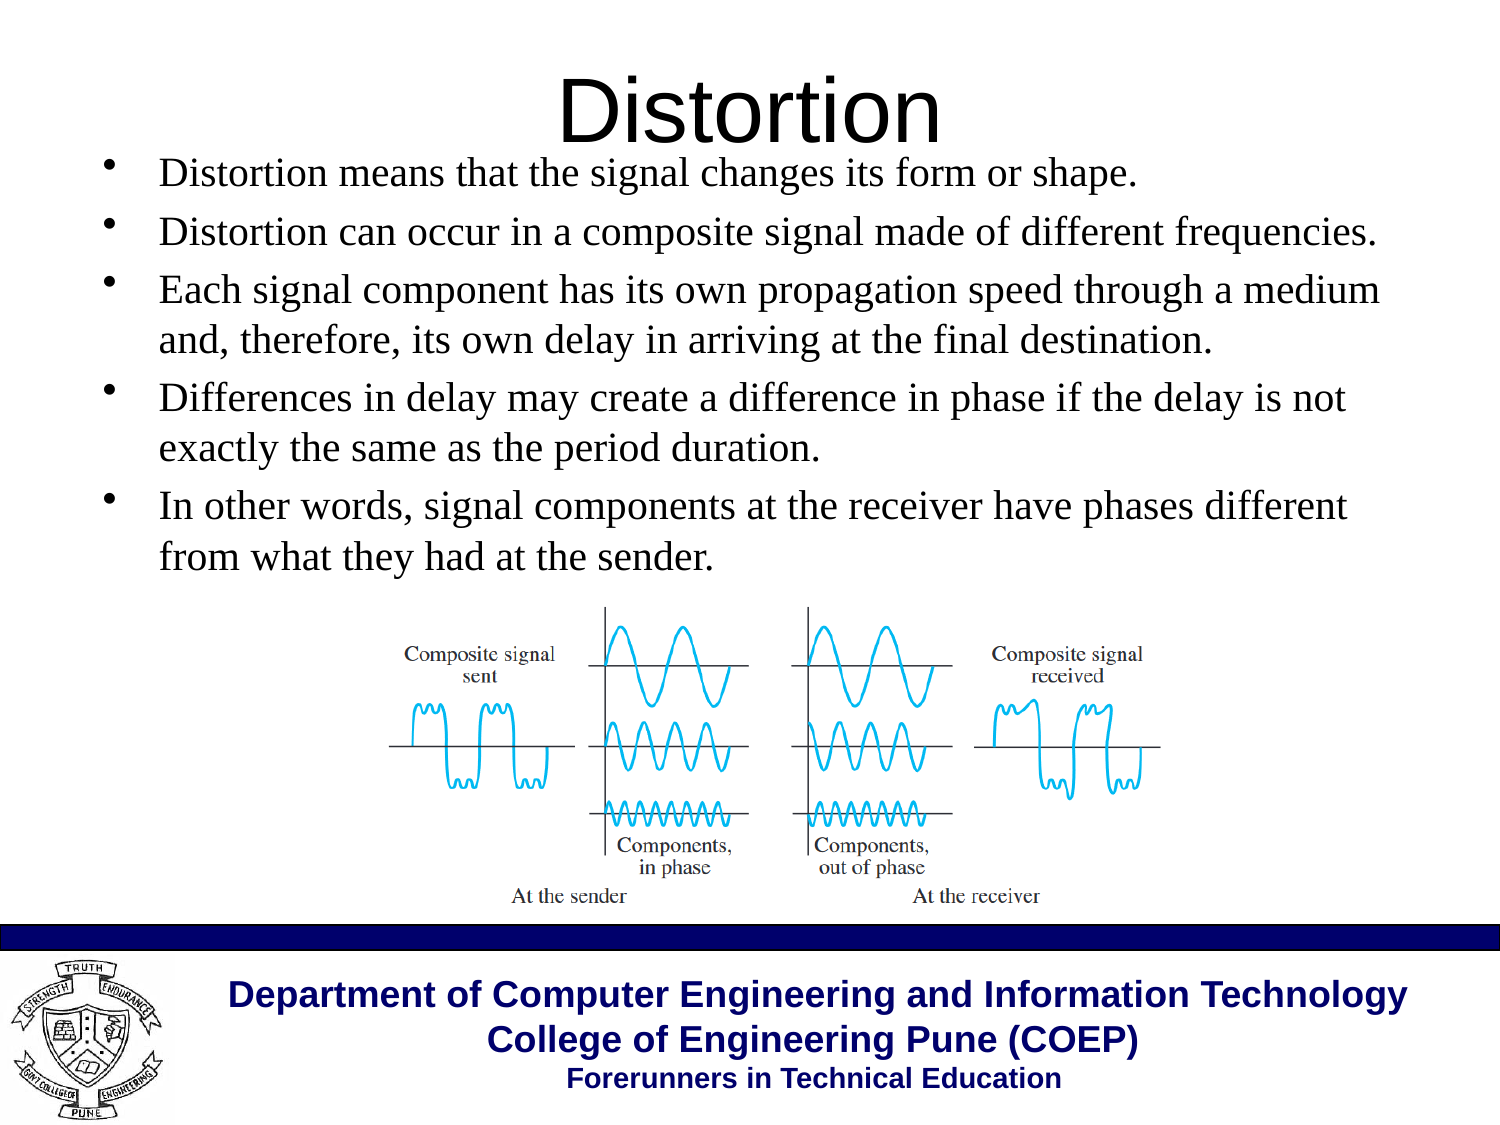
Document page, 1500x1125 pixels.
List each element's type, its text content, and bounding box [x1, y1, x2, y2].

picture [299, 587, 1235, 913]
list Distortion means that the signal changes its form or shape. Distortion can occur in a composite signal made of different frequencies. Each signal component has its own propagation speed through a medium and, therefore, its own delay in arriving at the final destination. Differences in delay may create a difference in phase if the delay is not exactly the same as the period duration. In other words, signal components at the receiver have phases different from what they had at the sender. [87, 137, 1438, 776]
title Distortion [74, 12, 1426, 201]
